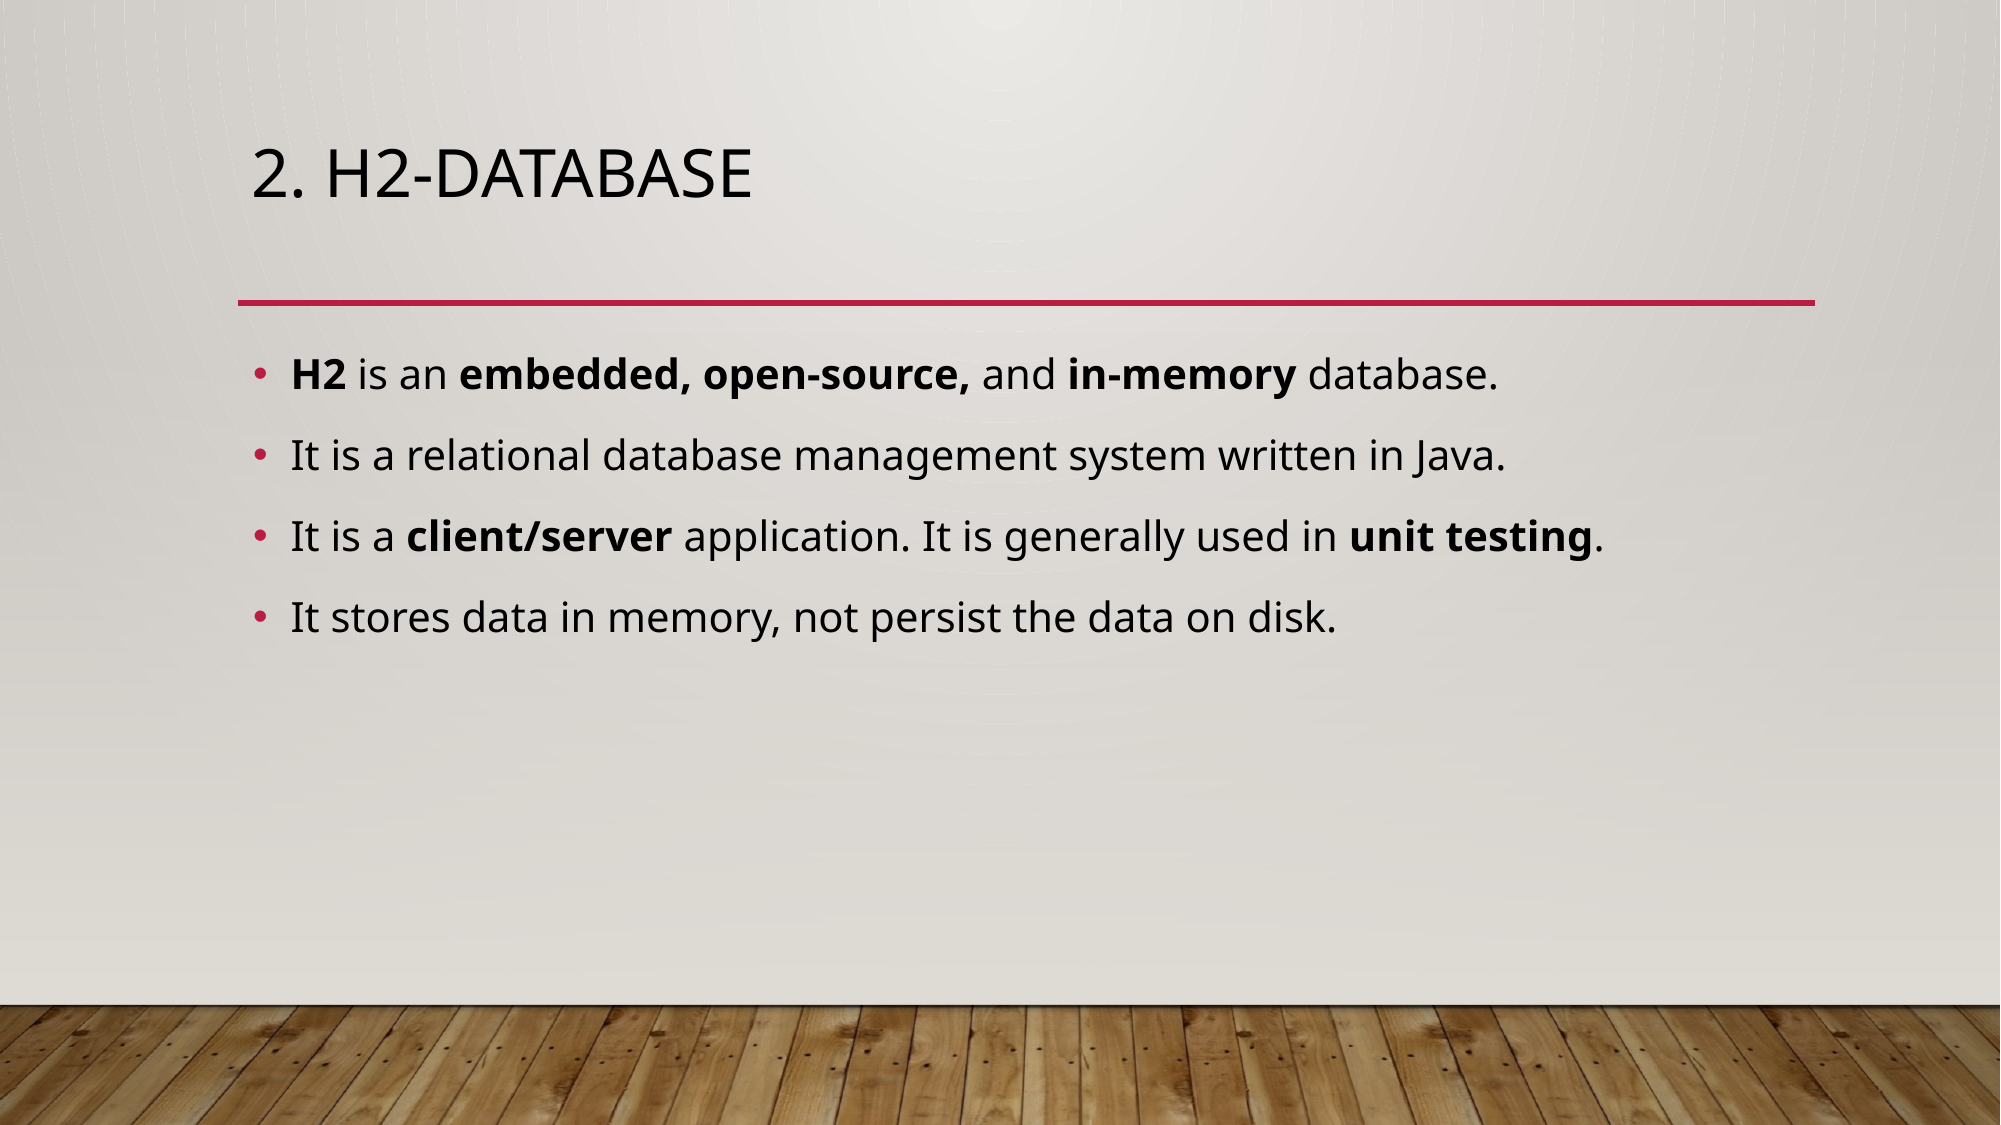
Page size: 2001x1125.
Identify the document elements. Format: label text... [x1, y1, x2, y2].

title 2. H2-DATABASE [236, 131, 1812, 305]
list H2 is an embedded, open-source, and in-memory database. It is a relational database management system written in Java. It is a client/server application. It is generally used in unit testing. It stores data in memory, not persist the data on disk. [238, 330, 1814, 897]
picture [0, 1005, 2000, 1125]
